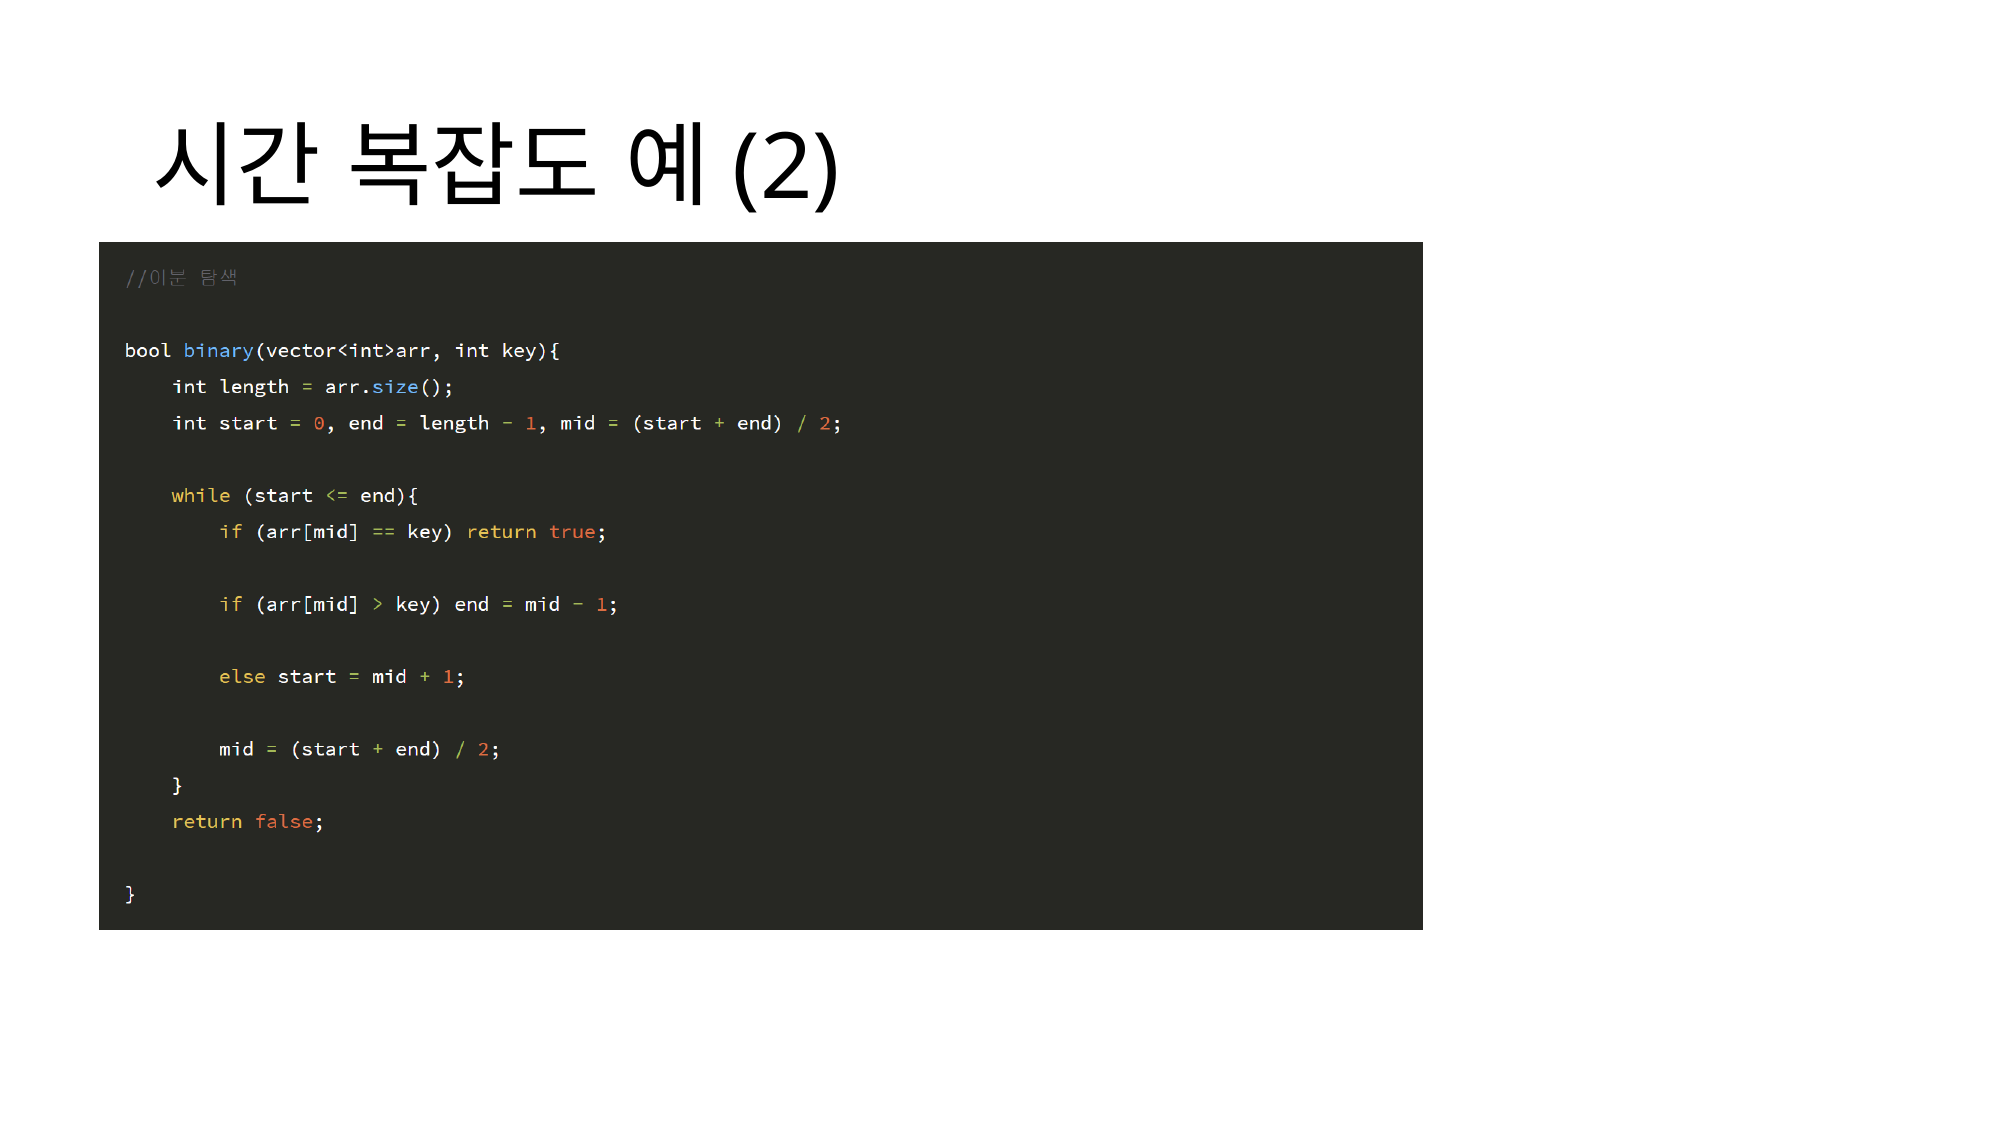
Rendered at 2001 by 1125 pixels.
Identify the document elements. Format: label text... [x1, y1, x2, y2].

title 시간 복잡도 예(2) [137, 59, 1863, 278]
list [97, 239, 1423, 931]
